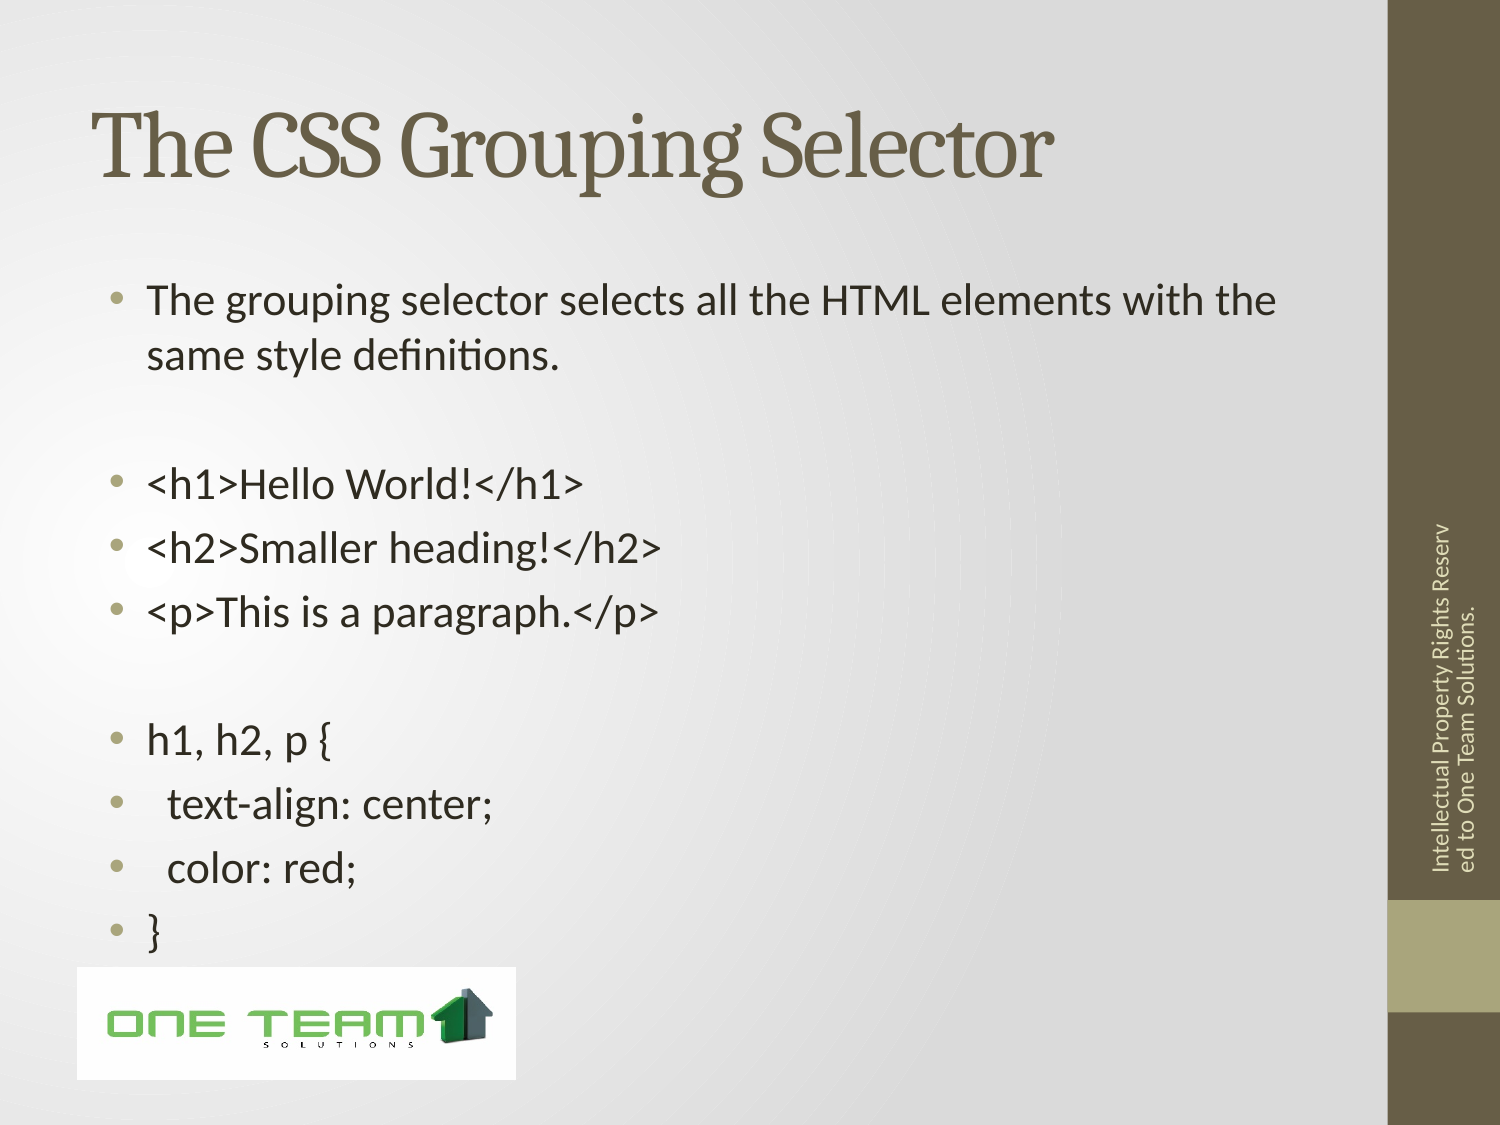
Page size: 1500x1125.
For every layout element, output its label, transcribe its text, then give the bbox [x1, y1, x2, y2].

title The CSS Grouping Selector [75, 45, 1325, 233]
picture [77, 966, 516, 1081]
list The grouping selector selects all the HTML elements with the same style definitions. <h1>Hello World!</h1> <h2>Smaller heading!</h2> <p>This is a paragraph.</p> h1, h2, p { text-align: center; color: red; } [75, 262, 1325, 1050]
footer Intellectual Property Rights Reserved to One Team Solutions. [1408, 500, 1469, 889]
